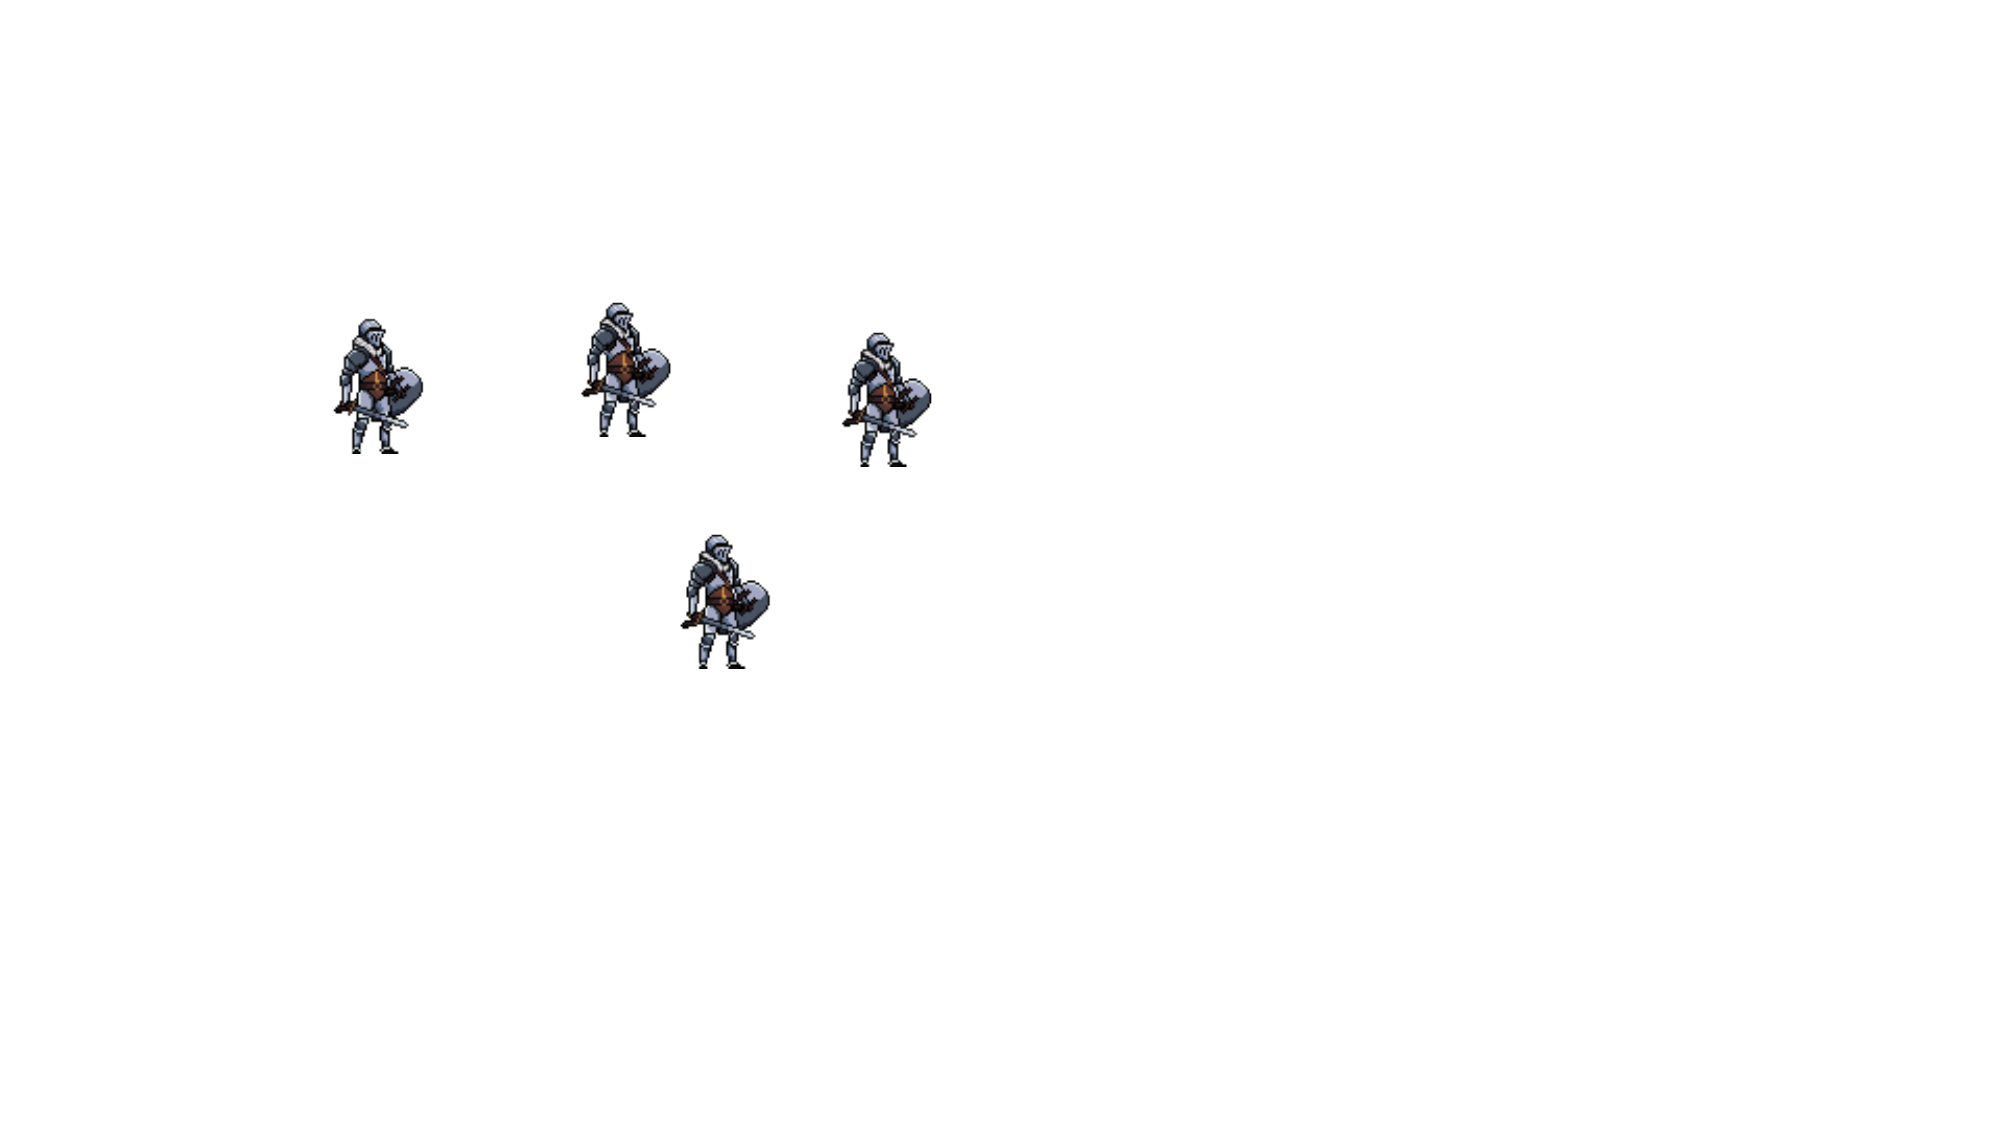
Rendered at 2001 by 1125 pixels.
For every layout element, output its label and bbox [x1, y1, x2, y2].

picture [824, 286, 978, 468]
picture [554, 256, 708, 437]
picture [650, 508, 788, 689]
picture [283, 273, 453, 454]
